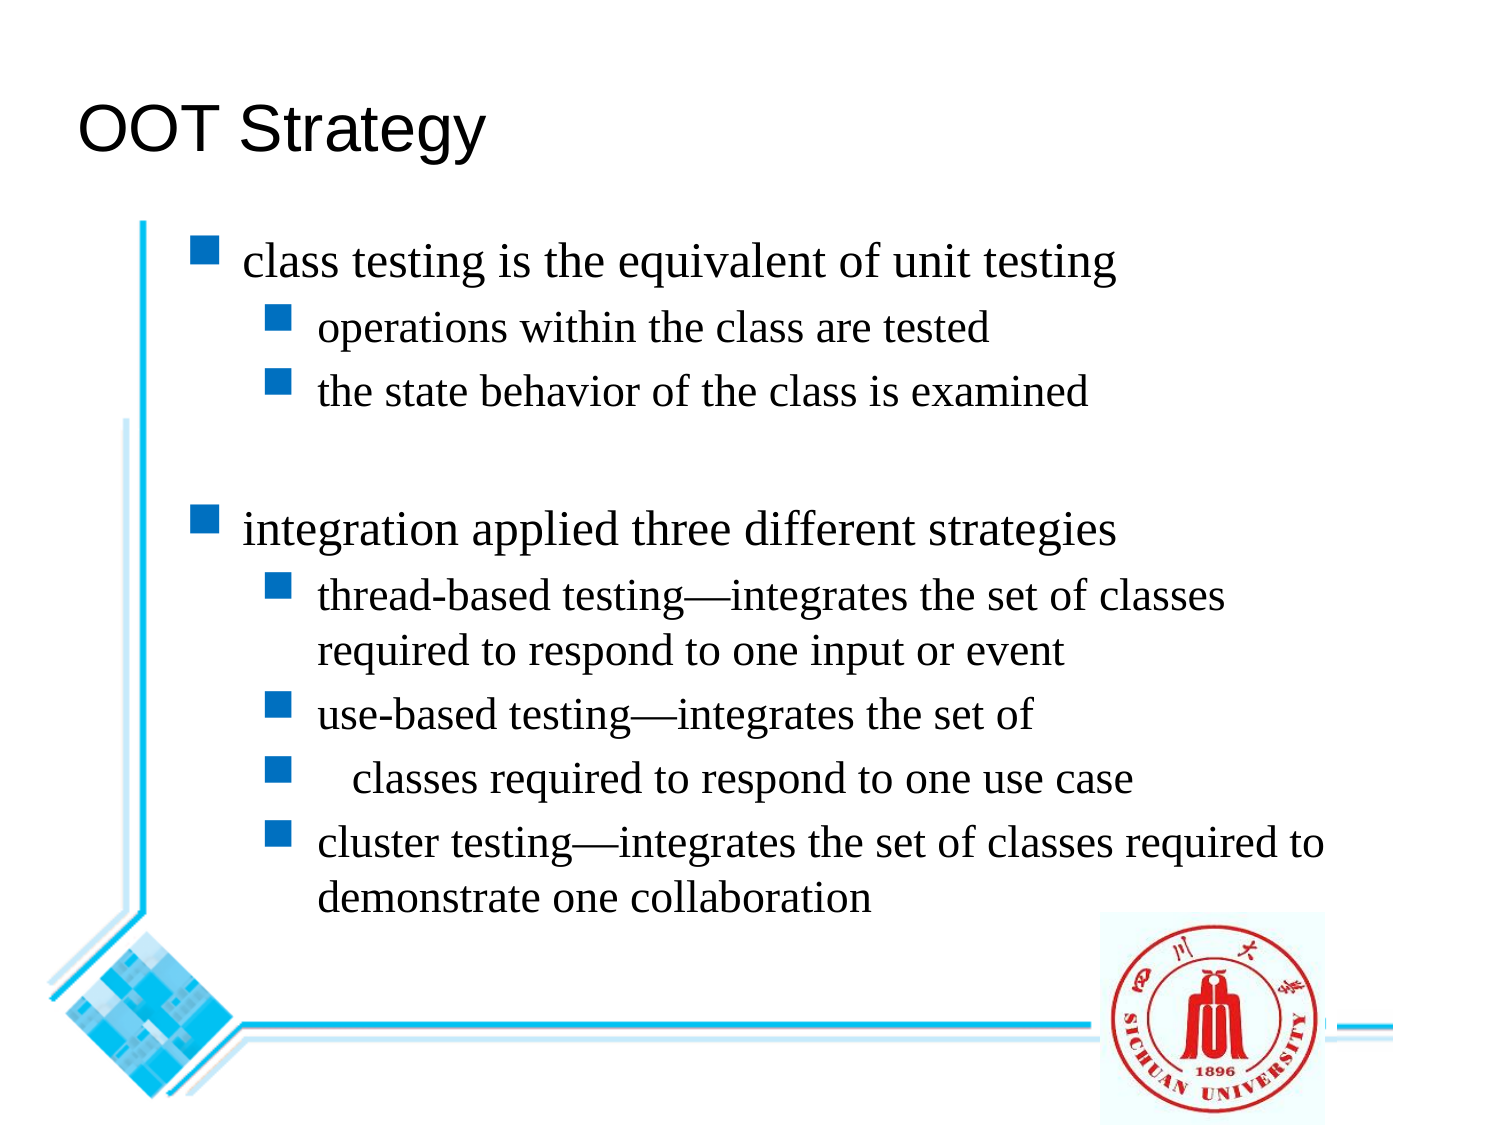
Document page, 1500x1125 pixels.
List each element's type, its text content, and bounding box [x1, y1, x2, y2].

text_box class testing is the equivalent of unit testing operations within the class are tested the state behavior of the class is examined integration applied three different strategies thread-based testing—integrates the set of classes required to respond to one input or event use-based testing—integrates the set of classes required to respond to one use case cluster testing—integrates the set of classes required to demonstrate one collaboration [171, 219, 1375, 876]
text_box OOT Strategy [62, 37, 1413, 188]
picture [35, 209, 1393, 1125]
